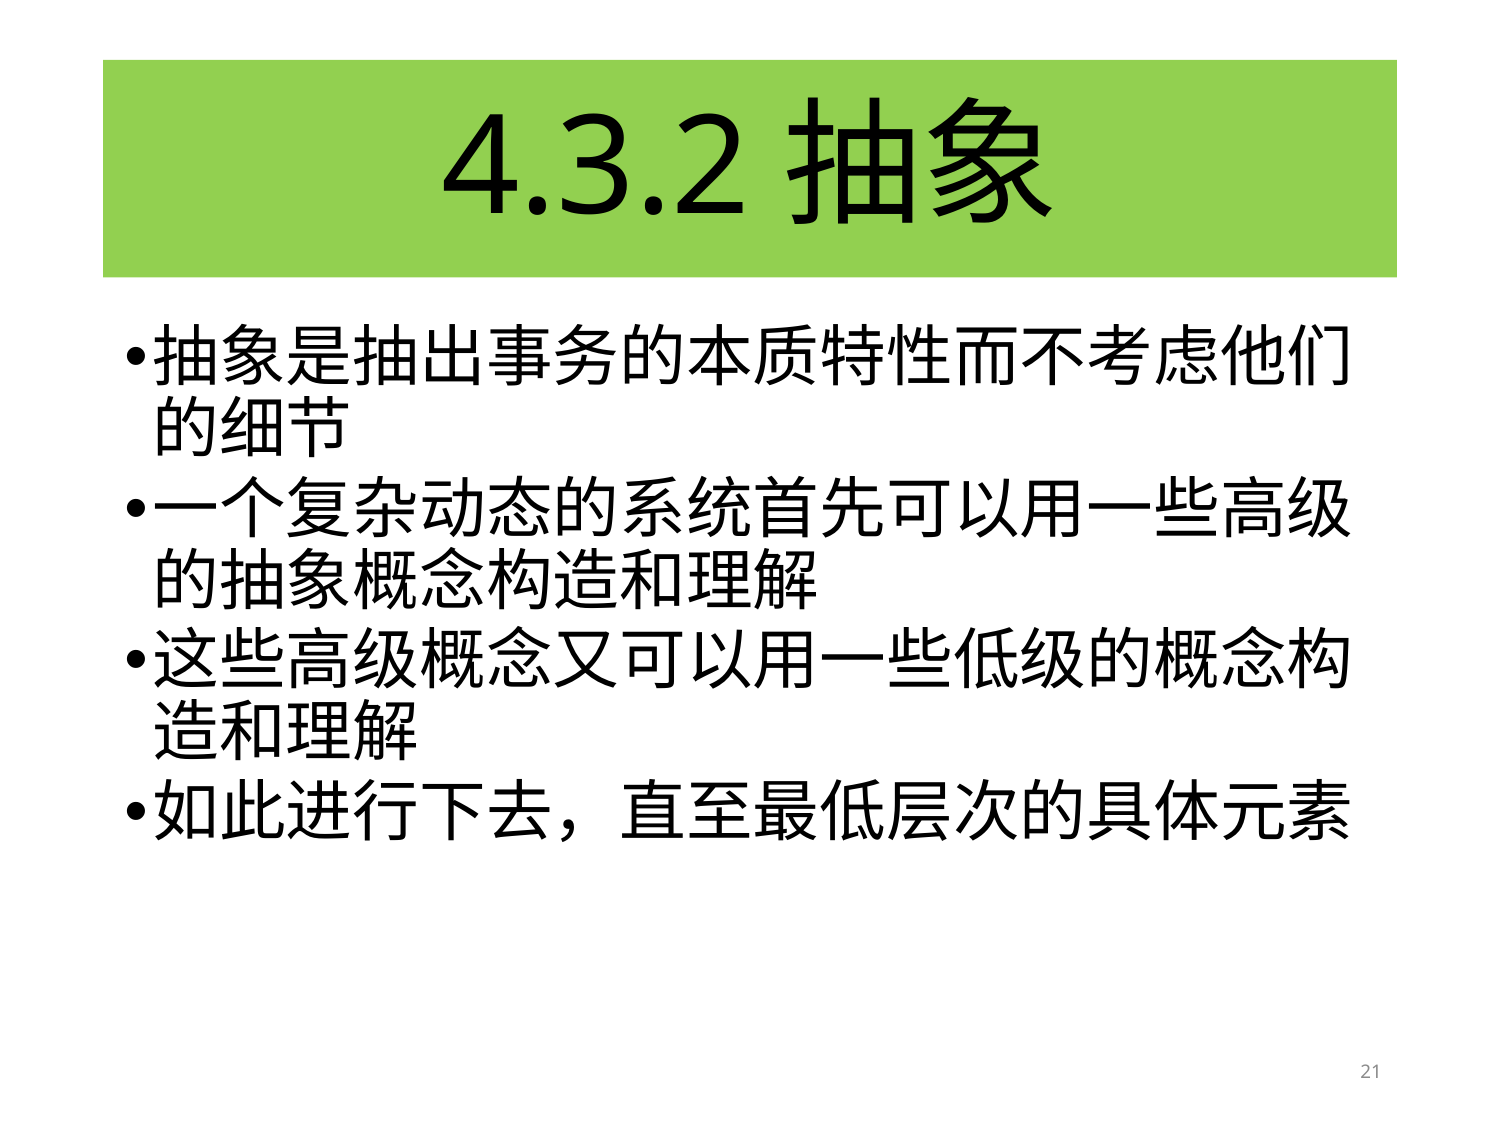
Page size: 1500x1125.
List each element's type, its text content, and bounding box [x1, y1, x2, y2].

list 抽象是抽出事务的本质特性而不考虑他们的细节 一个复杂动态的系统首先可以用一些高级的抽象概念构造和理解 这些高级概念又可以用一些低级的概念构造和理解 如此进行下去，直至最低层次的具体元素 [53, 255, 1436, 941]
slide_number 21 [1059, 1042, 1397, 1103]
title 4.3.2抽象 [103, 59, 1397, 255]
